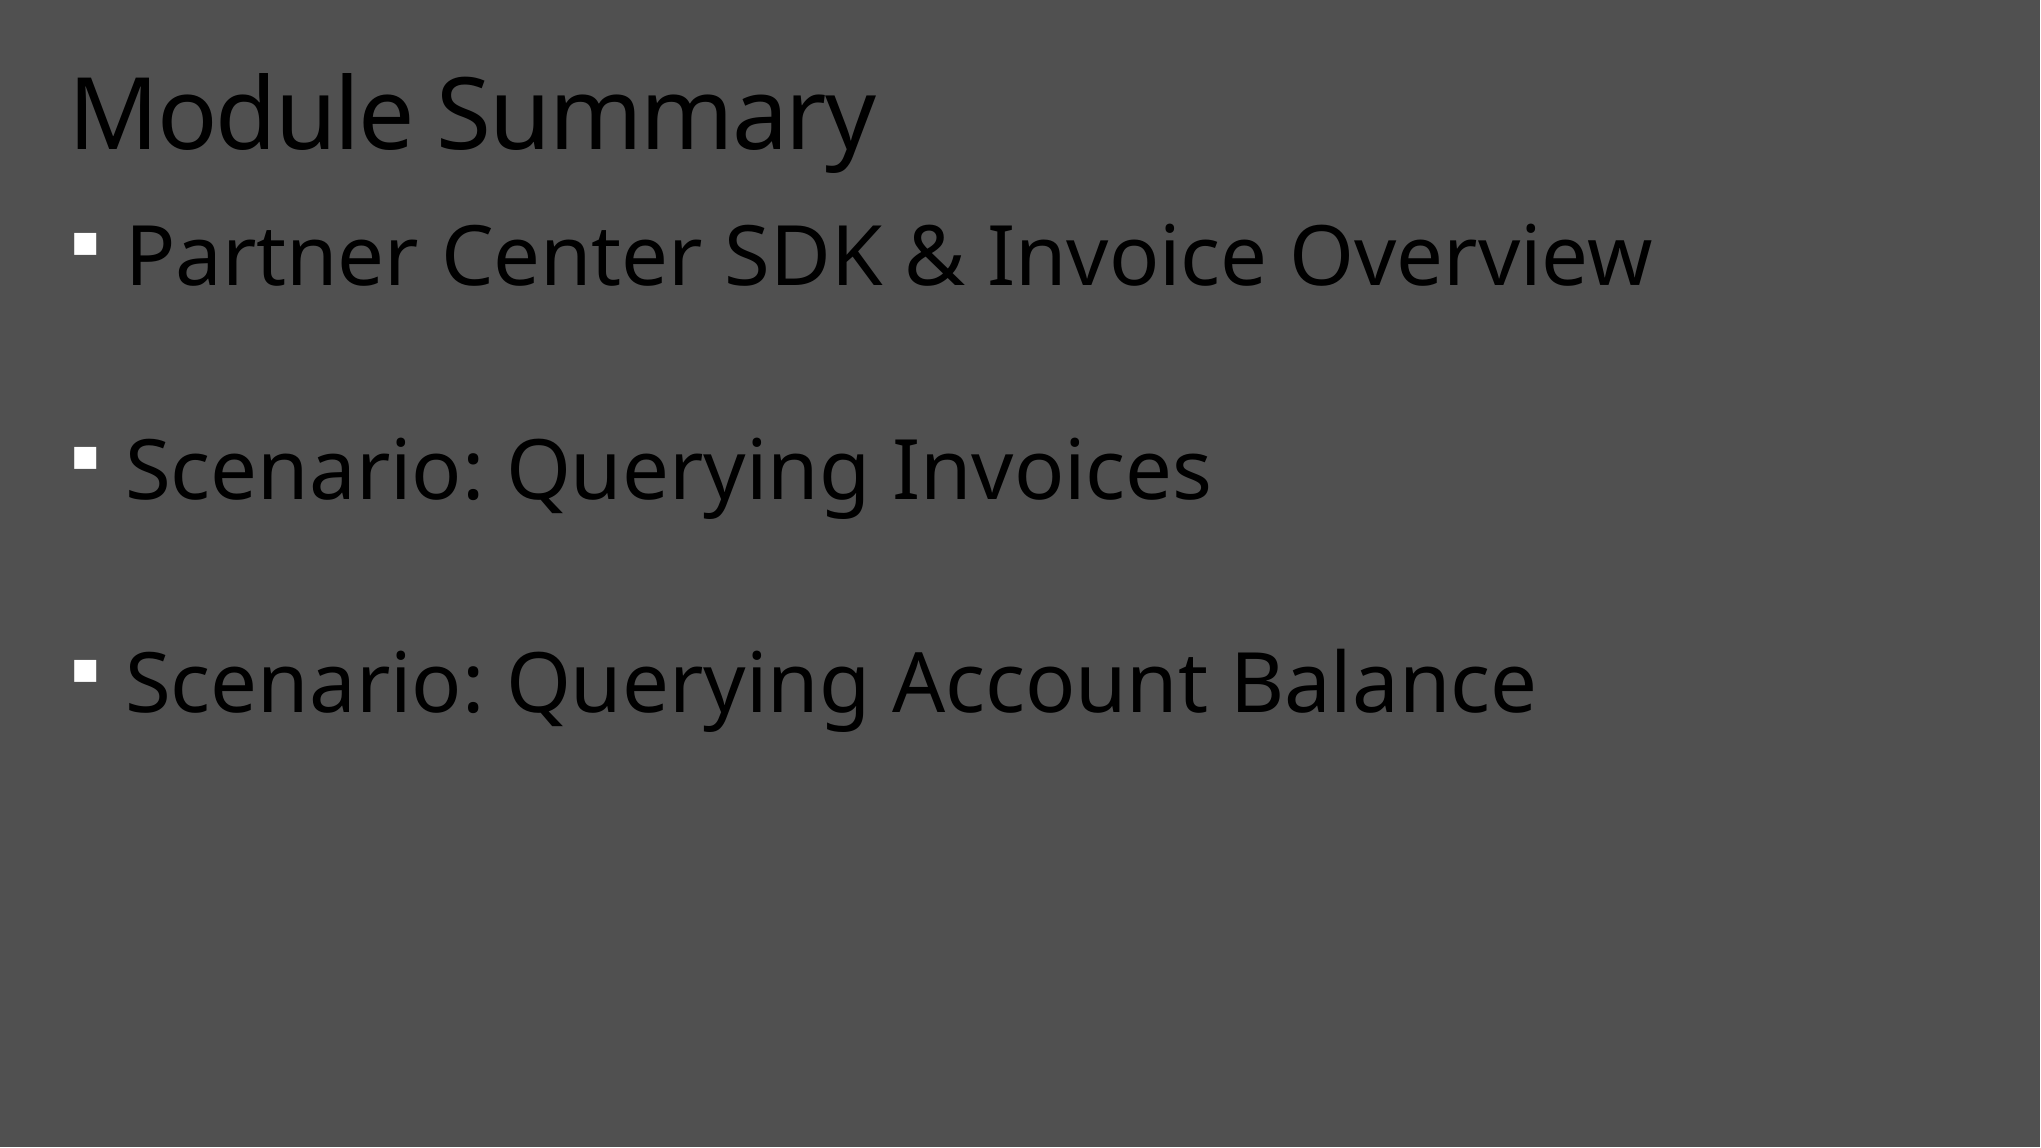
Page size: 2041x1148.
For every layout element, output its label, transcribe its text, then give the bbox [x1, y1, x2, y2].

list Partner Center SDK & Invoice Overview Scenario: Querying Invoices Scenario: Querying Account Balance [45, 199, 1996, 765]
title Module Summary [45, 48, 1996, 199]
